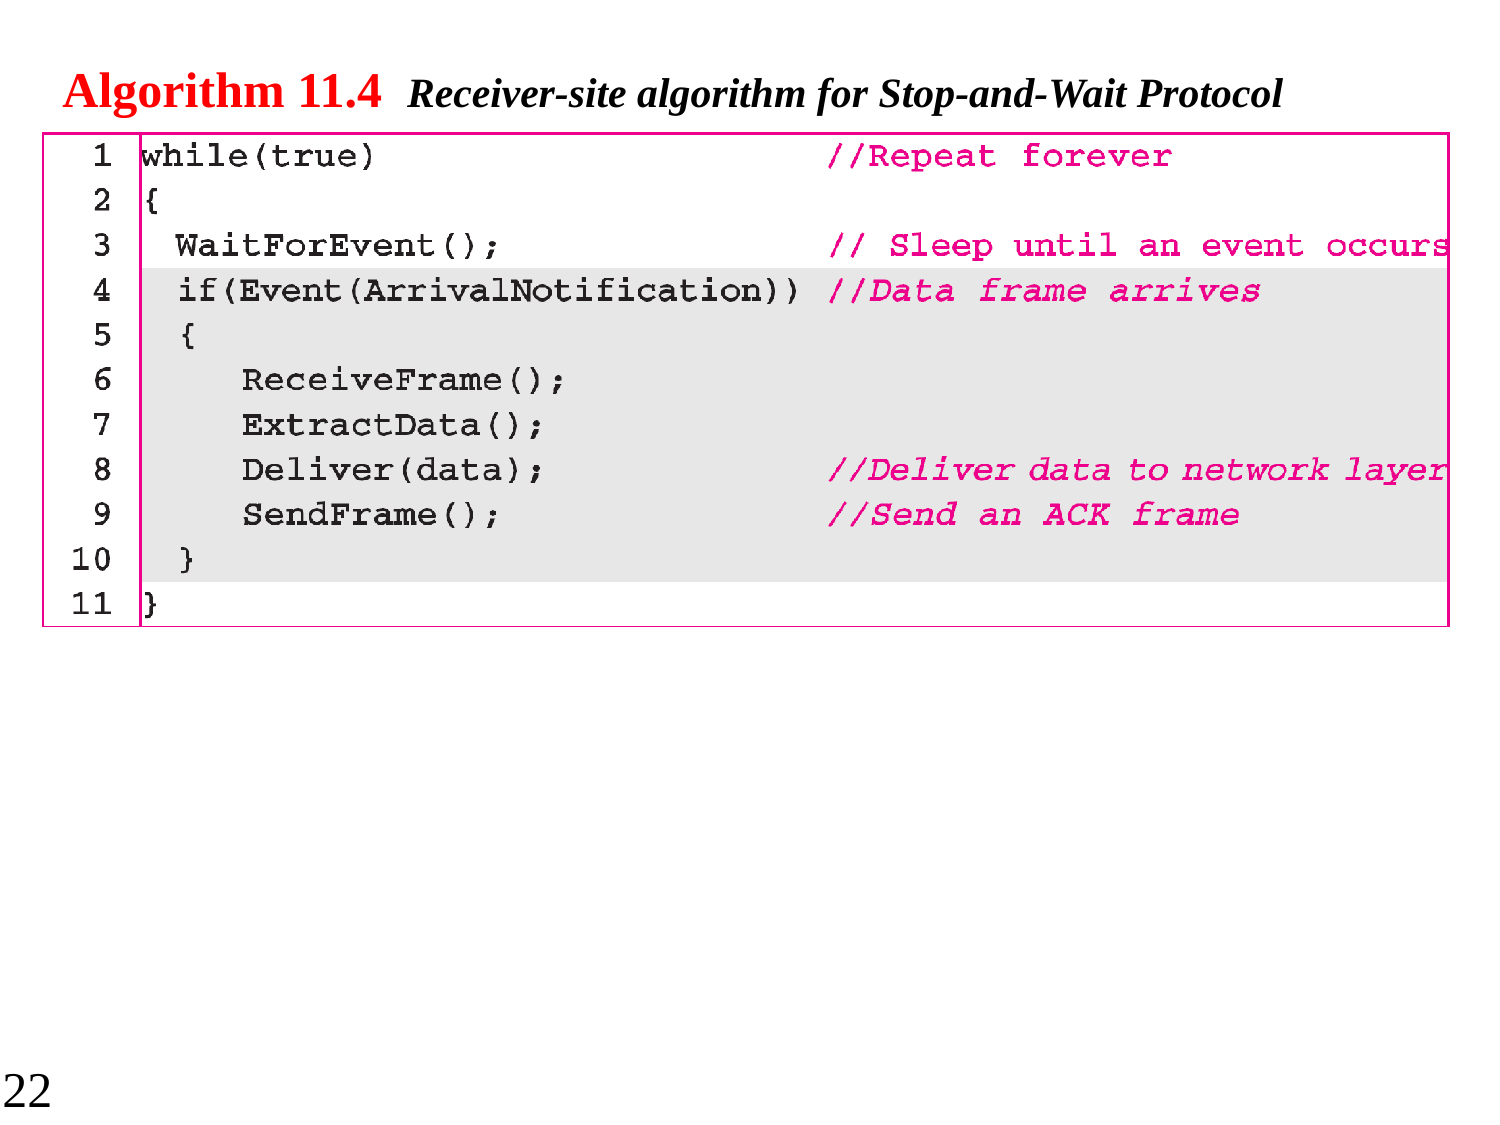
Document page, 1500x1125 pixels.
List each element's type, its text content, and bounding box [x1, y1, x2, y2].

picture [5, 118, 1476, 651]
slide_number ‹#› [0, 1050, 300, 1125]
text_box Algorithm 11.4 Receiver-site algorithm for Stop-and-Wait Protocol [47, 49, 1300, 117]
